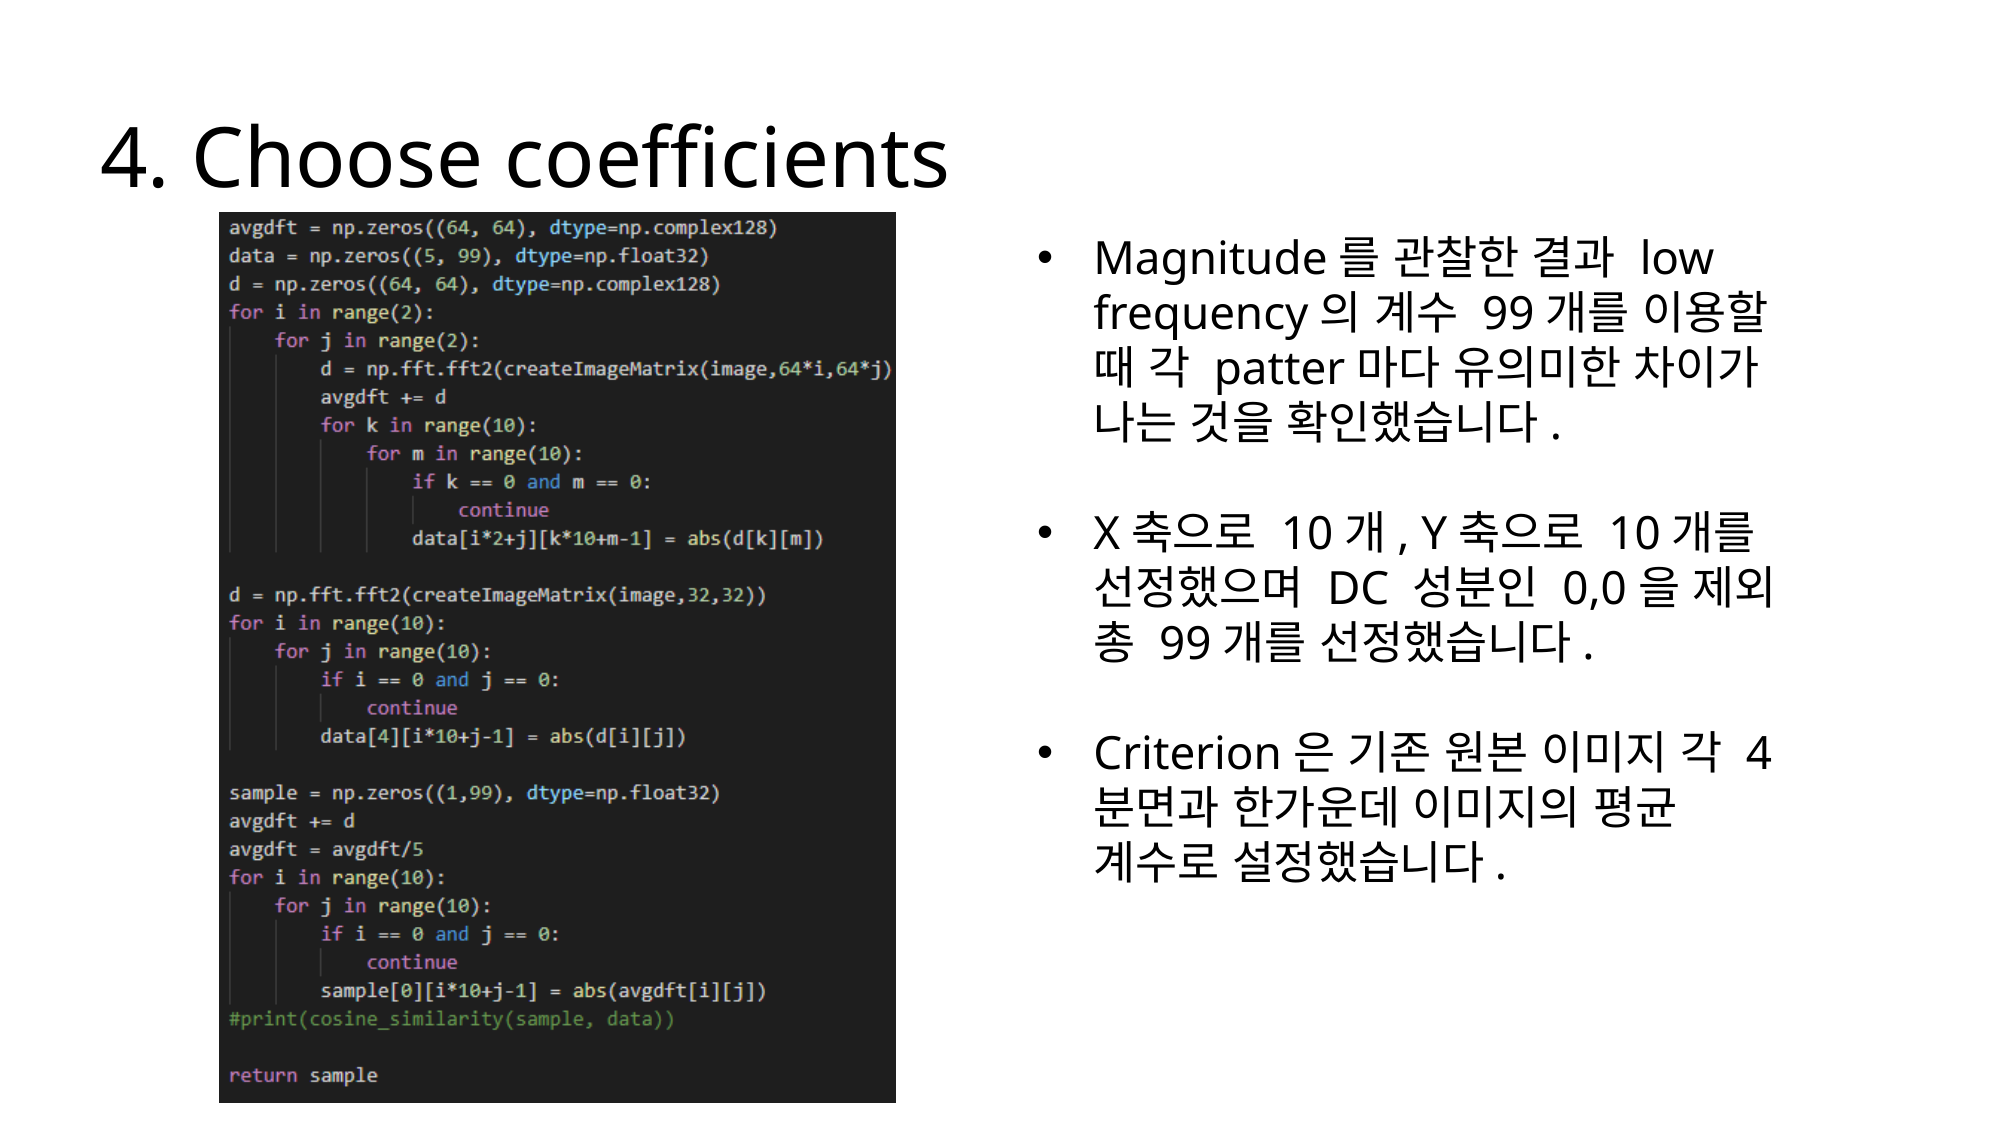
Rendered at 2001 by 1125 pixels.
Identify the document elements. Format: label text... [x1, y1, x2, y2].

text_box Magnitude를 관찰한 결과 low frequency의 계수 99개를 이용할 때 각 patter마다 유의미한 차이가 나는 것을 확인했습니다. X축으로 10개, Y축으로 10개를 선정했으며 DC 성분인 0,0을 제외 총 99개를 선정했습니다. Criterion은 기존 원본 이미지 각 4분면과 한가운데 이미지의 평균 계수로 설정했습니다. [1022, 221, 1826, 897]
text_box 4. Choose coefficients [85, 96, 966, 212]
picture [219, 212, 896, 1104]
